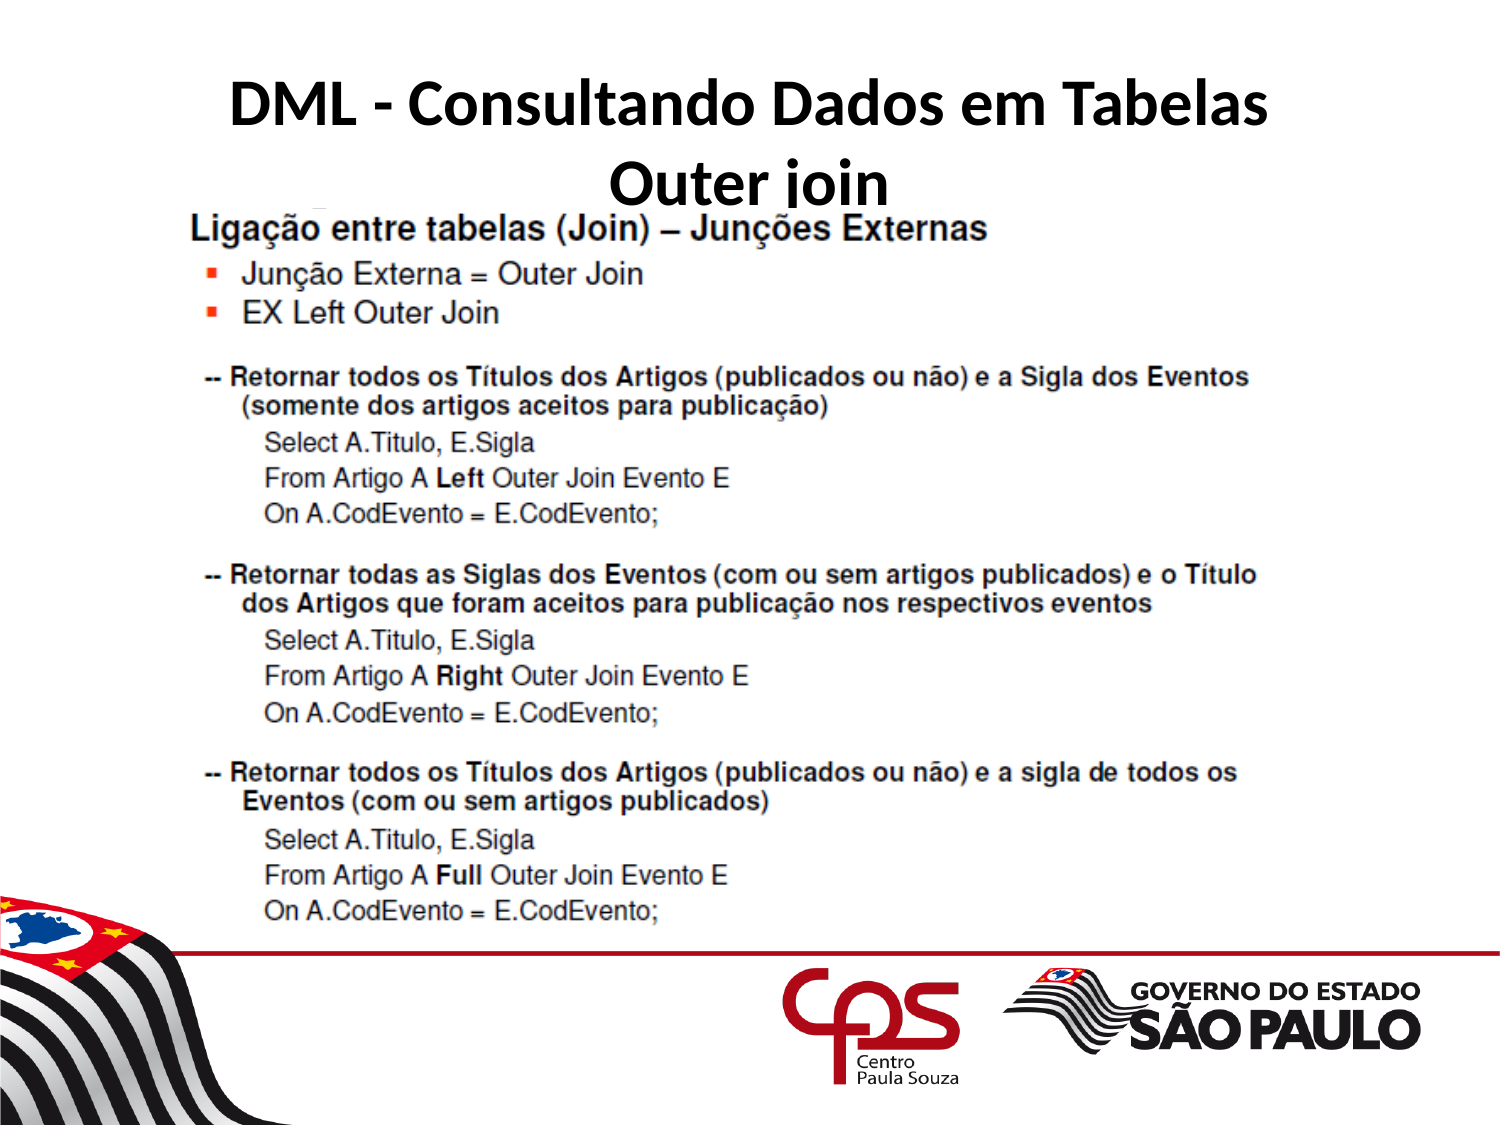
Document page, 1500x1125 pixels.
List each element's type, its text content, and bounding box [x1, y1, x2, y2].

picture [0, 207, 1500, 1125]
title DML - Consultando Dados em Tabelas Outer join [75, 45, 1425, 233]
